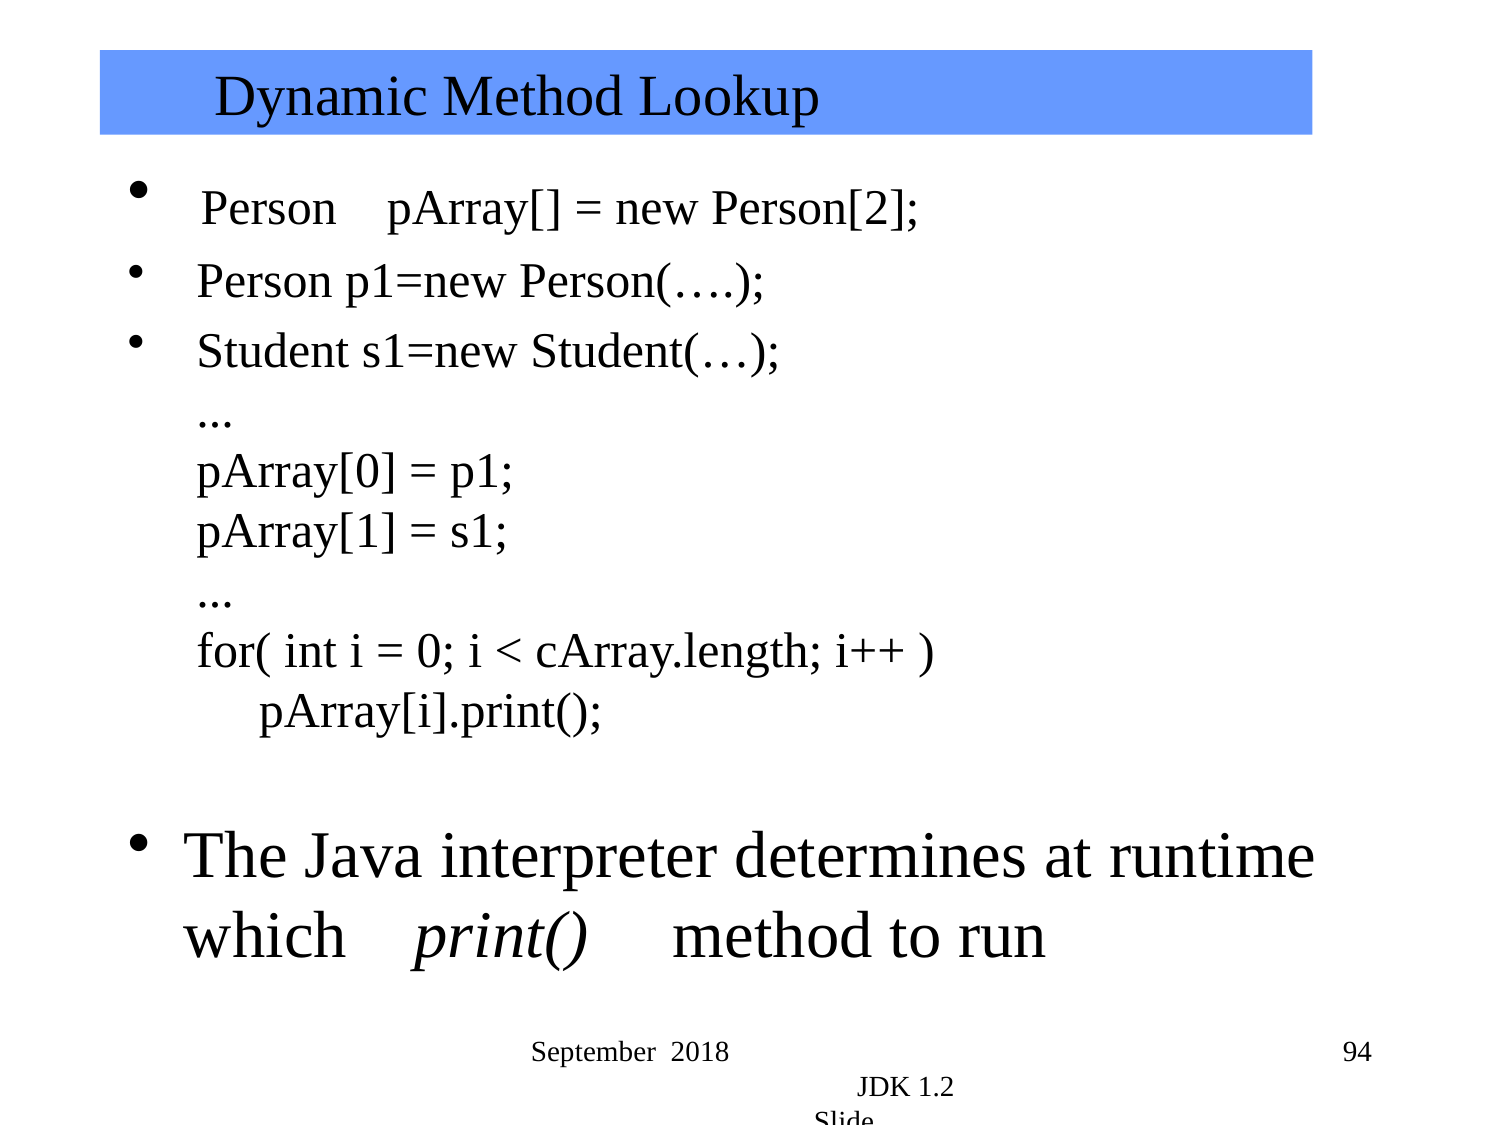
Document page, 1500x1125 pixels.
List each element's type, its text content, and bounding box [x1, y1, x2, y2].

footer September 2018 JDK 1.2 Slide [512, 1024, 988, 1101]
slide_number 94 [1074, 1024, 1388, 1101]
text_box Person pArray[] = new Person[2]; Person p1=new Person(….); Student s1=new Student(…); ... pArray[0] = p1; pArray[1] = s1; ... for( int i = 0; i < cArray.length; i++ ) pArray[i].print(); The Java interpreter determines at runtime which print() method to run [112, 149, 1381, 913]
text_box Dynamic Method Lookup [99, 50, 1313, 135]
